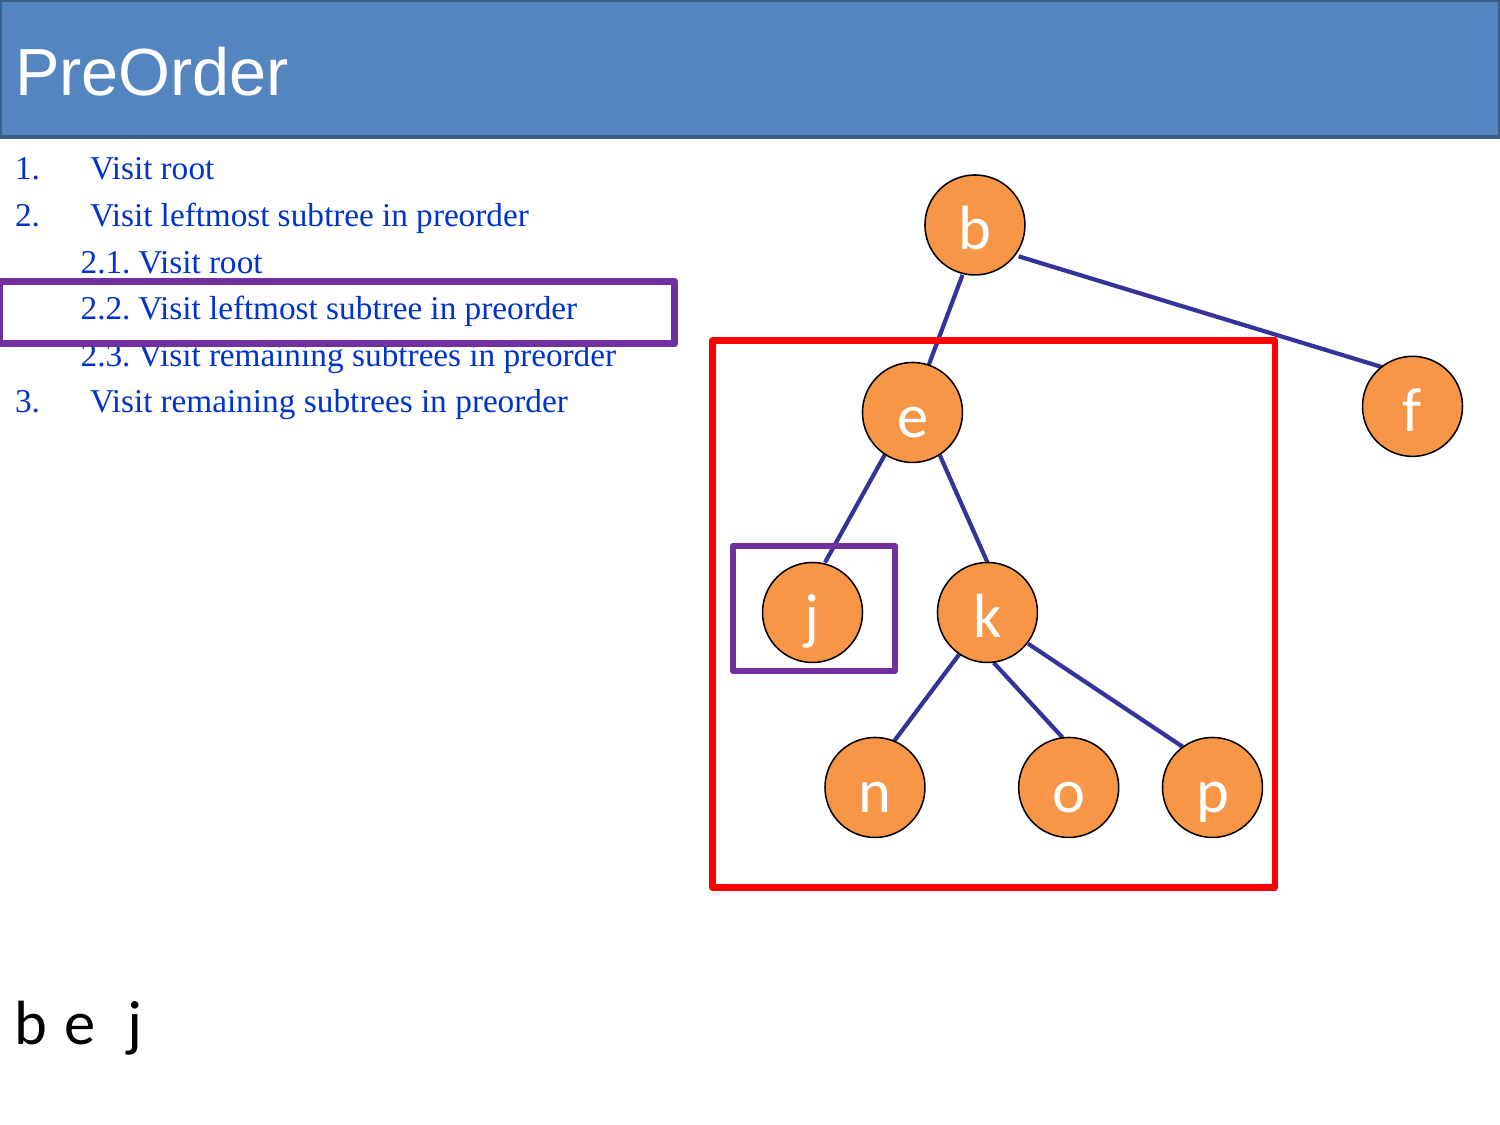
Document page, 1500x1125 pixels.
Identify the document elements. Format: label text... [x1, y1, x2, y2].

text_box b [924, 174, 1025, 275]
text_box e [50, 975, 112, 1065]
text_box [0, 279, 677, 346]
text_box [731, 544, 897, 673]
text_box [710, 339, 1277, 890]
text_box f [1362, 356, 1463, 457]
text_box j [112, 975, 225, 1065]
title PreOrder [0, 0, 1500, 138]
text_box b [0, 975, 50, 1065]
list Visit root Visit leftmost subtree in preorder 2.1. Visit root 2.2. Visit leftmost subtree in preorder 2.3. Visit remaining subtrees in preorder Visit remaining subtrees in preorder [0, 139, 1500, 225]
